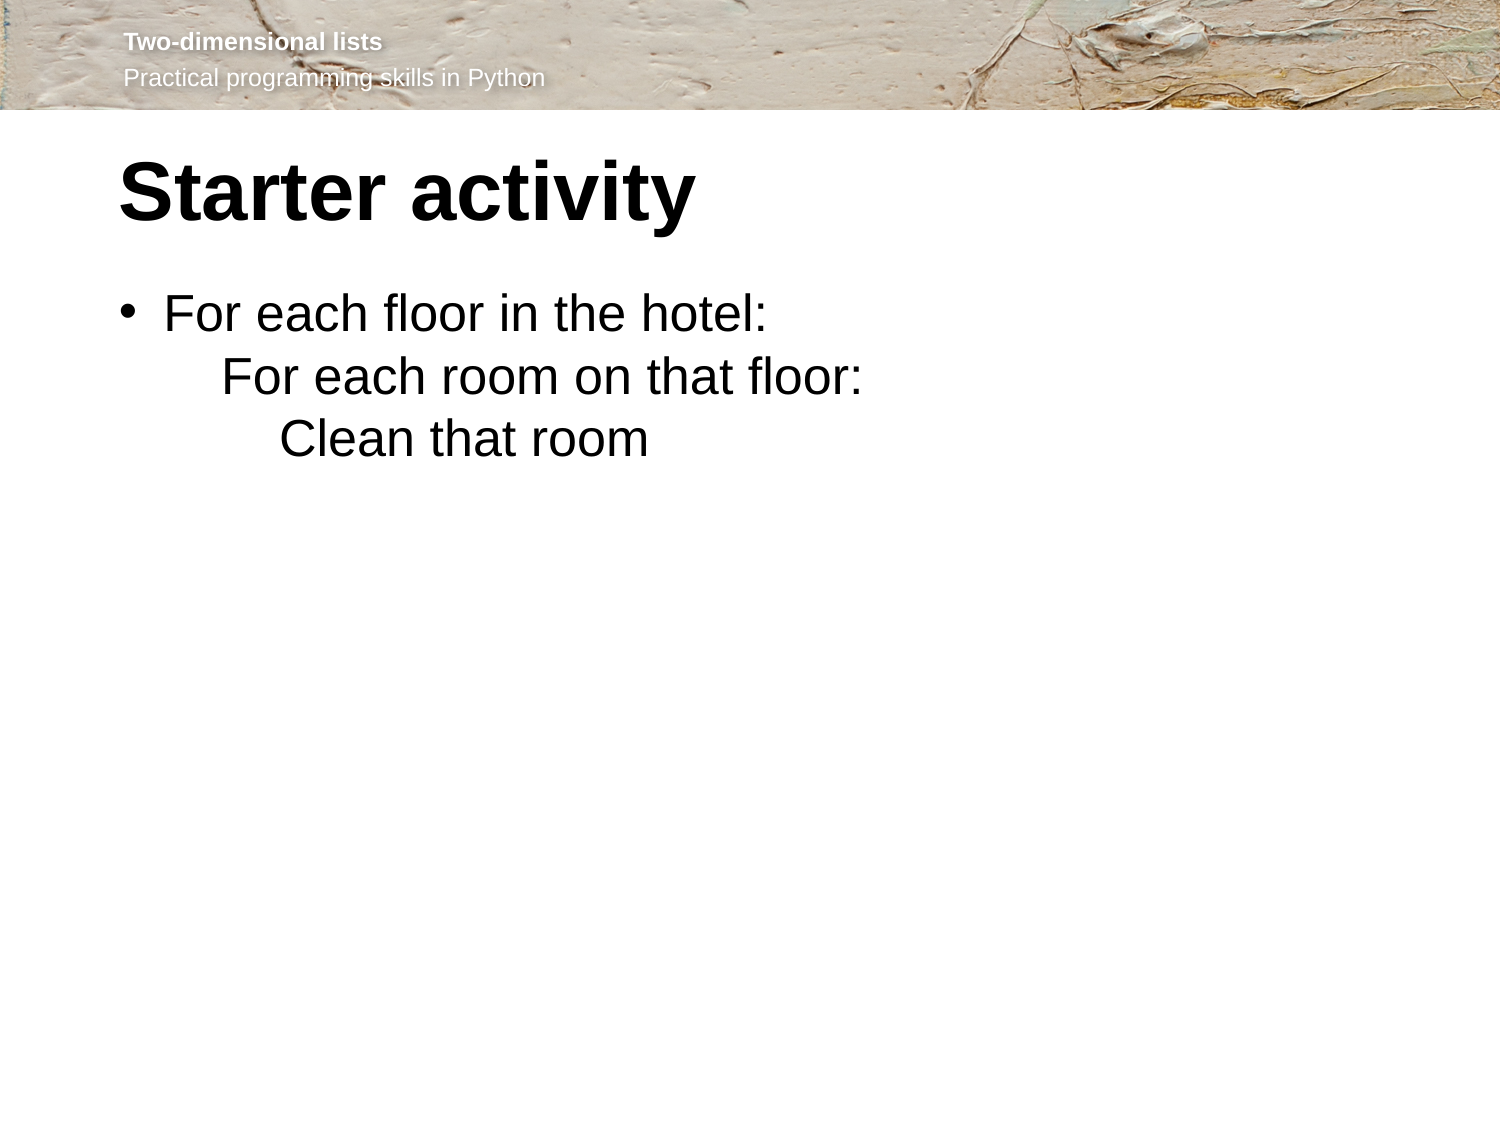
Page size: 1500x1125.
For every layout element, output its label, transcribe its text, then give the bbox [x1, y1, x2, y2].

picture [0, 0, 1500, 110]
list For each floor in the hotel: For each room on that floor: Clean that room [118, 279, 1398, 847]
list Starter activity [118, 148, 1401, 259]
